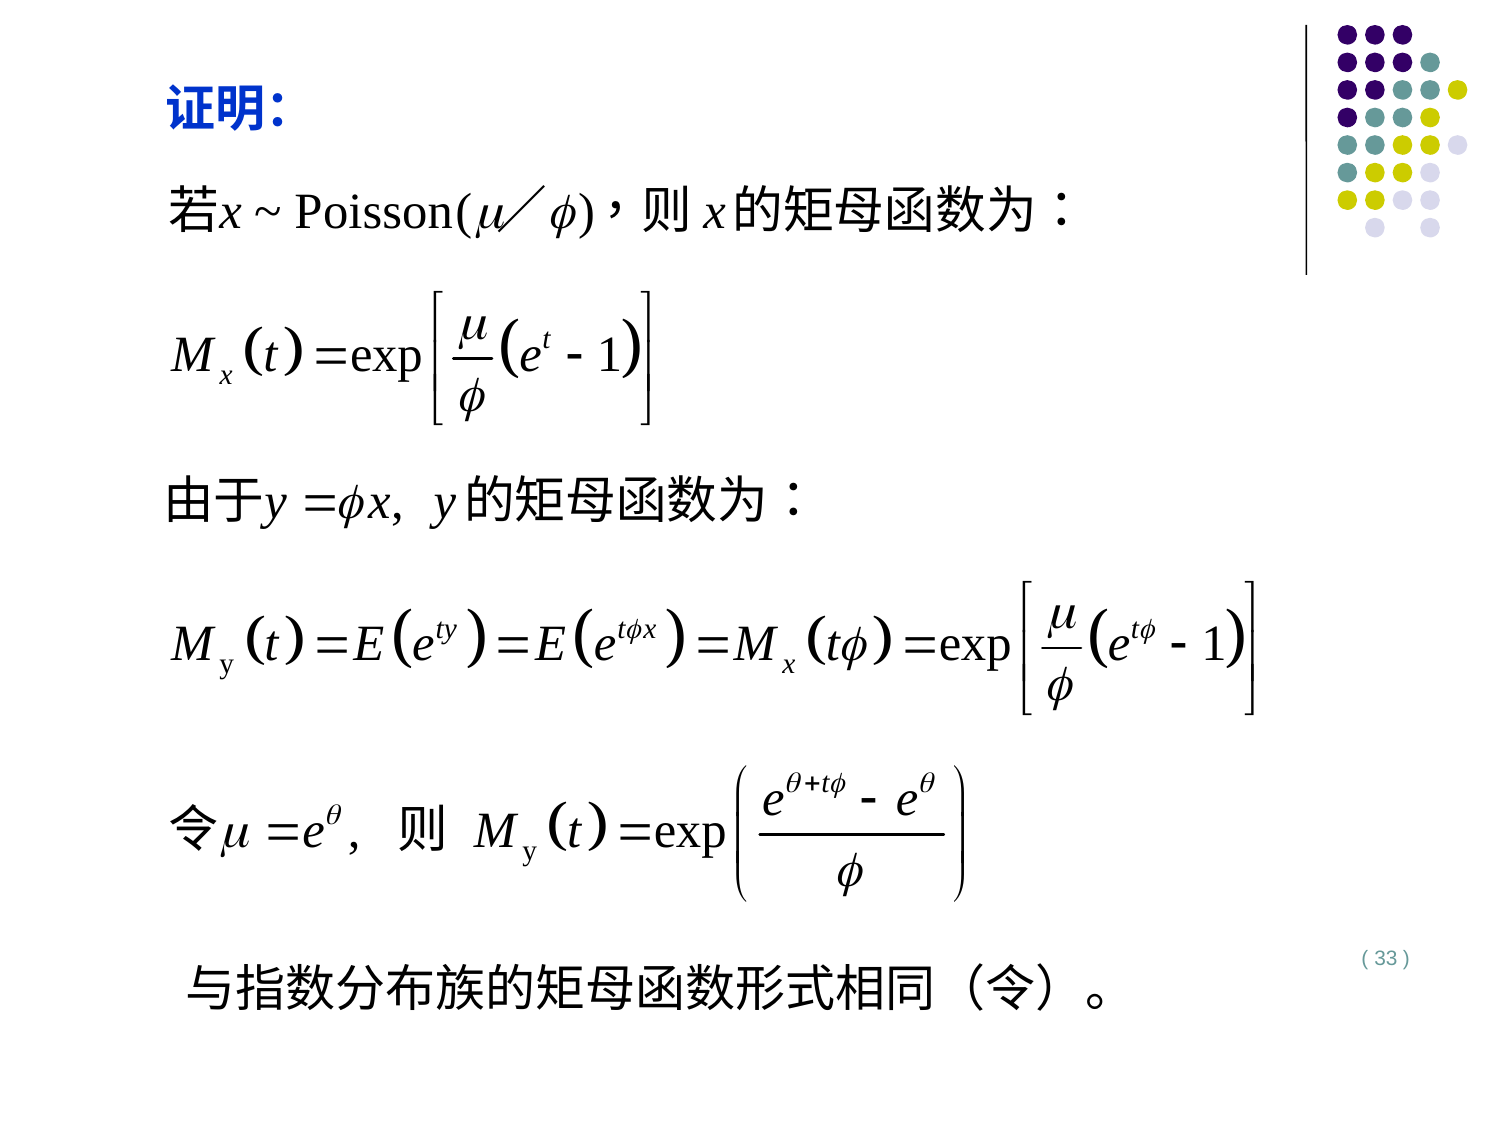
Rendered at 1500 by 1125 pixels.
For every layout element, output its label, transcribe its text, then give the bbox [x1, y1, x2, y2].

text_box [162, 174, 1274, 914]
text_box 证明： [150, 68, 331, 144]
slide_number ( 33 ) [1074, 937, 1425, 1013]
